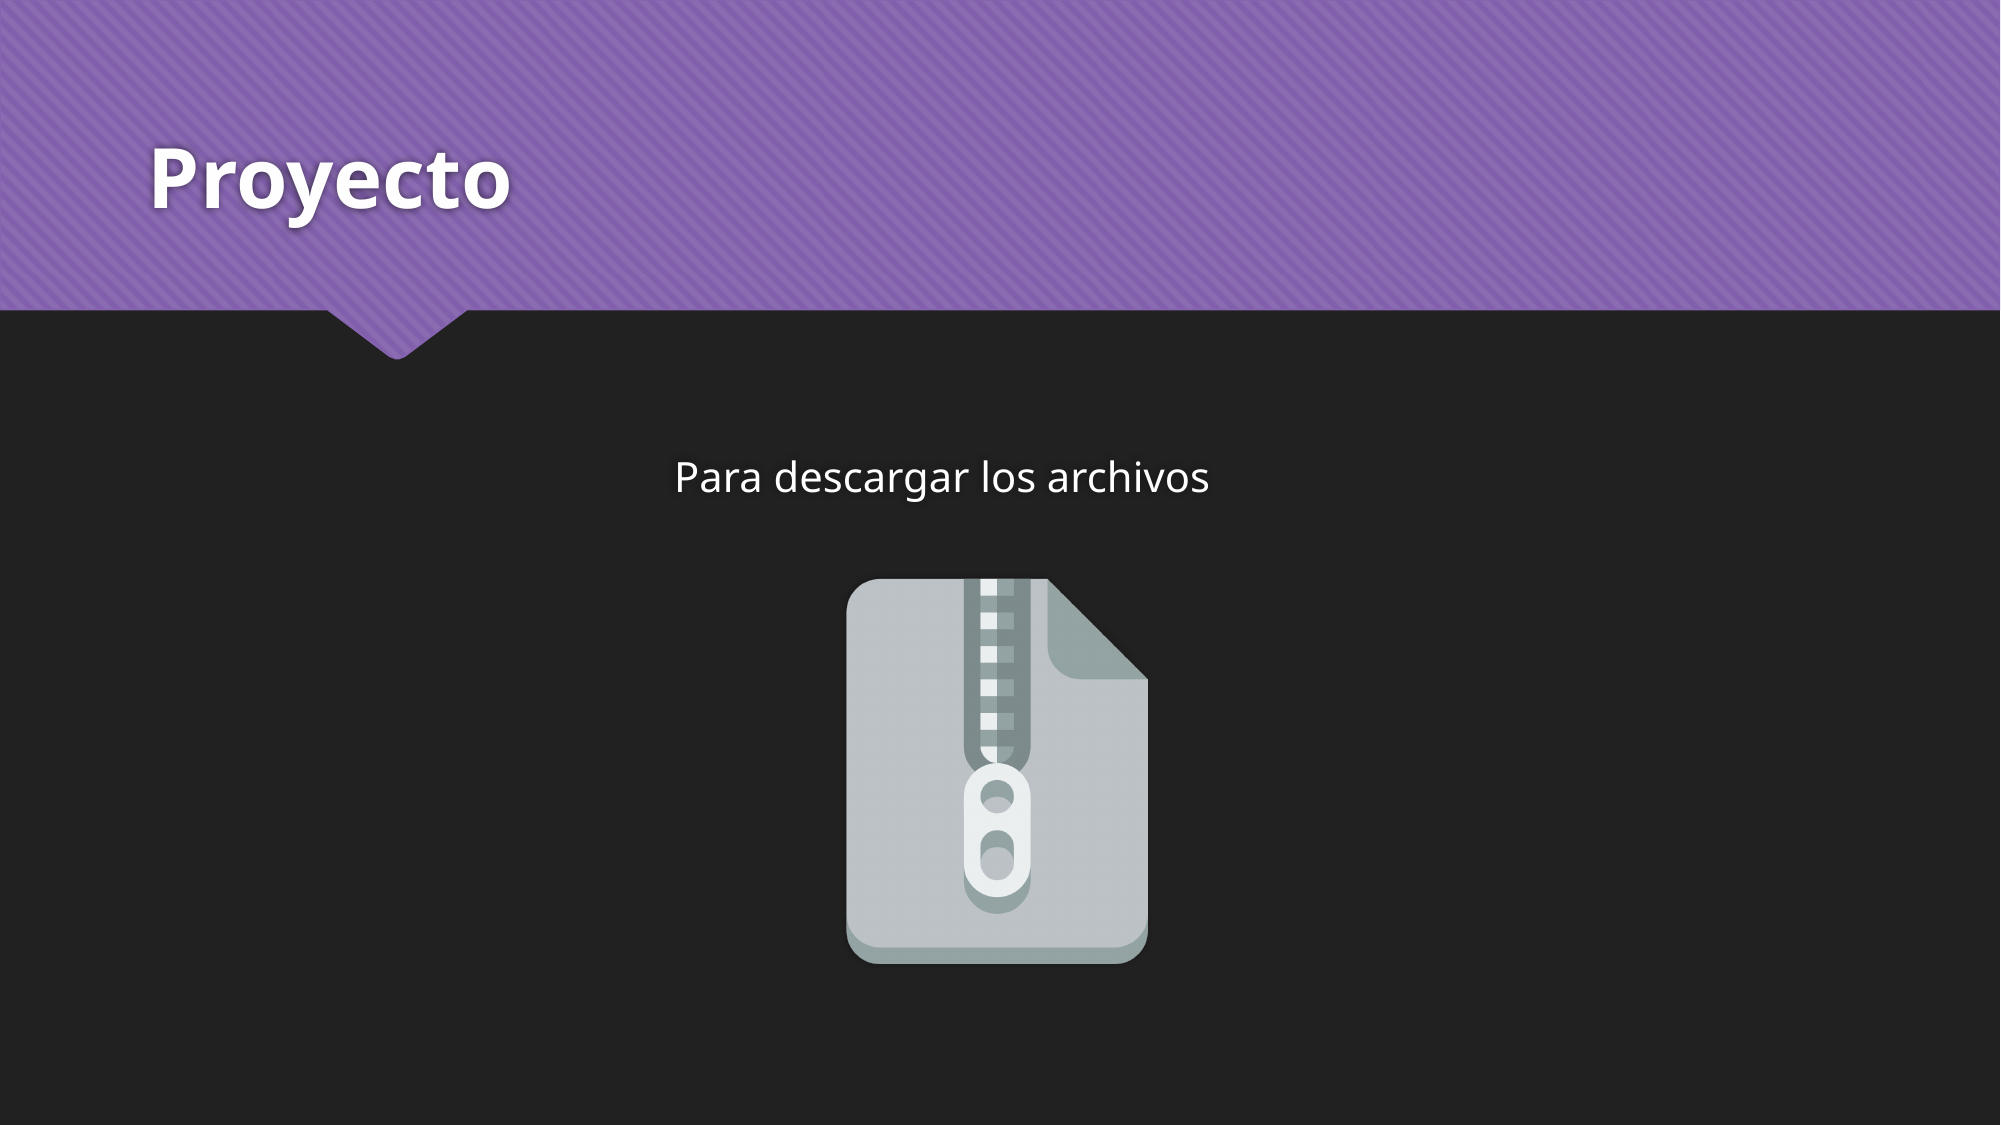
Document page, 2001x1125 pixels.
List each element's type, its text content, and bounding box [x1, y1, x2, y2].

picture [1, 1, 1999, 357]
list Para descargar los archivos [516, 413, 1369, 508]
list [796, 562, 1198, 964]
title Proyecto [132, 73, 1868, 233]
